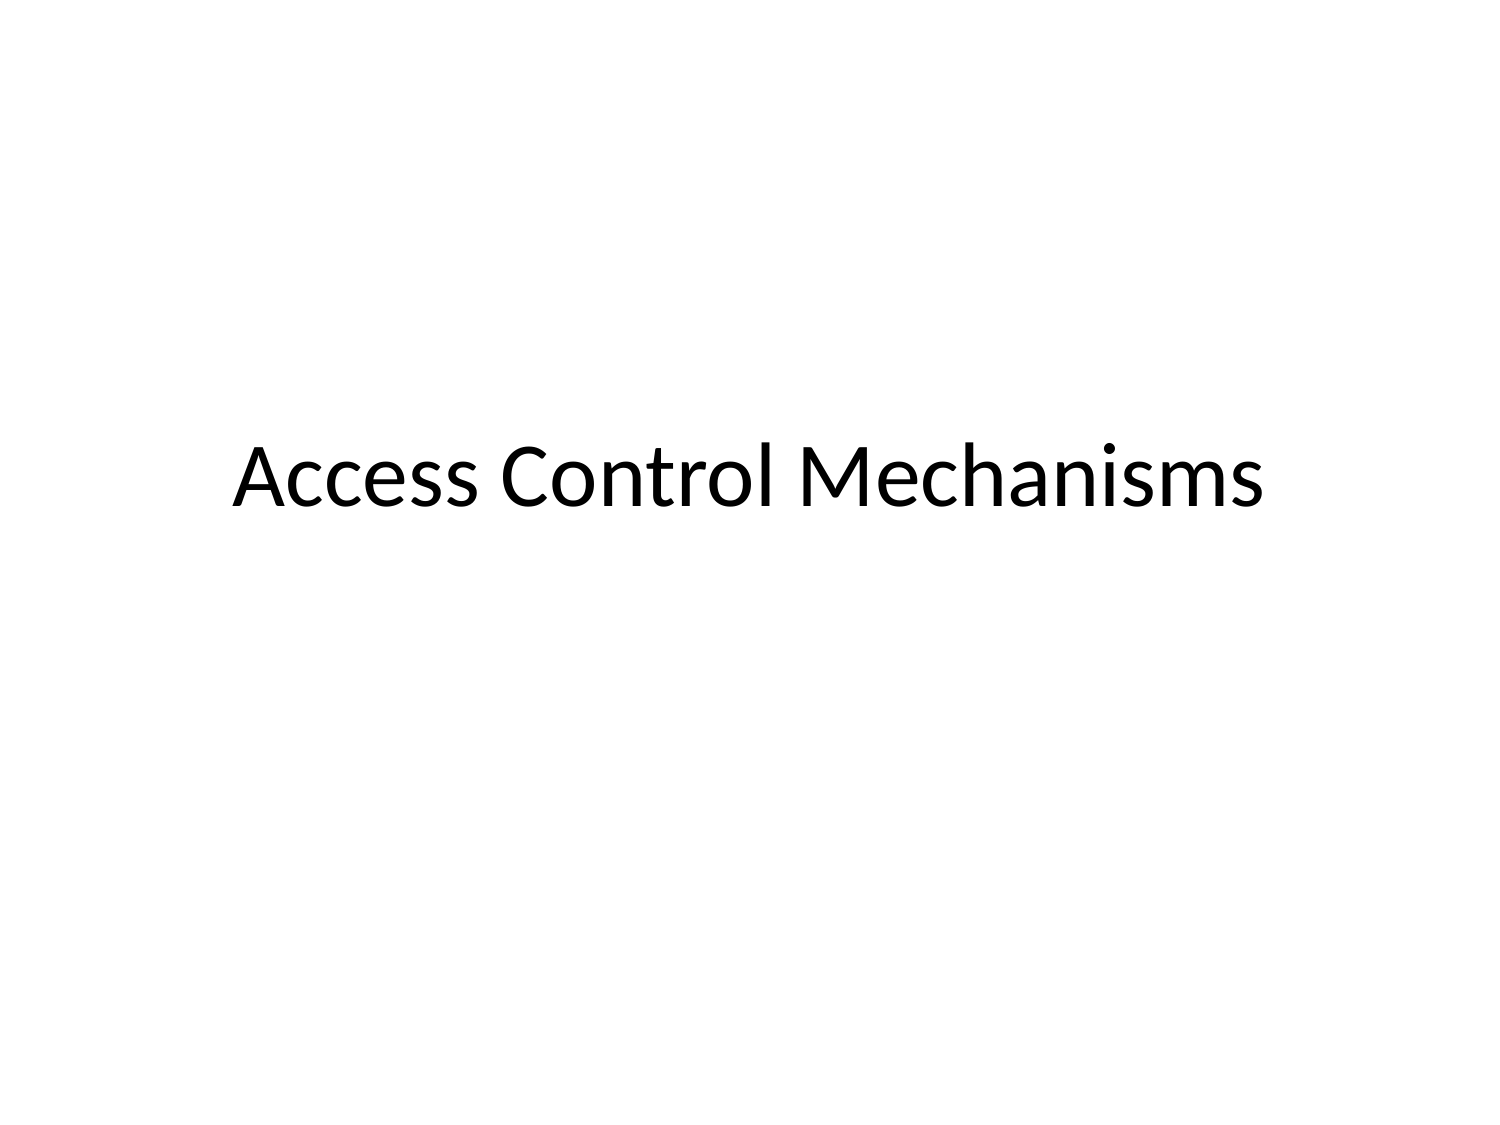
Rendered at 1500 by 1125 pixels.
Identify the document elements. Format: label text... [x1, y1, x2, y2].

title Access Control Mechanisms [112, 349, 1388, 591]
